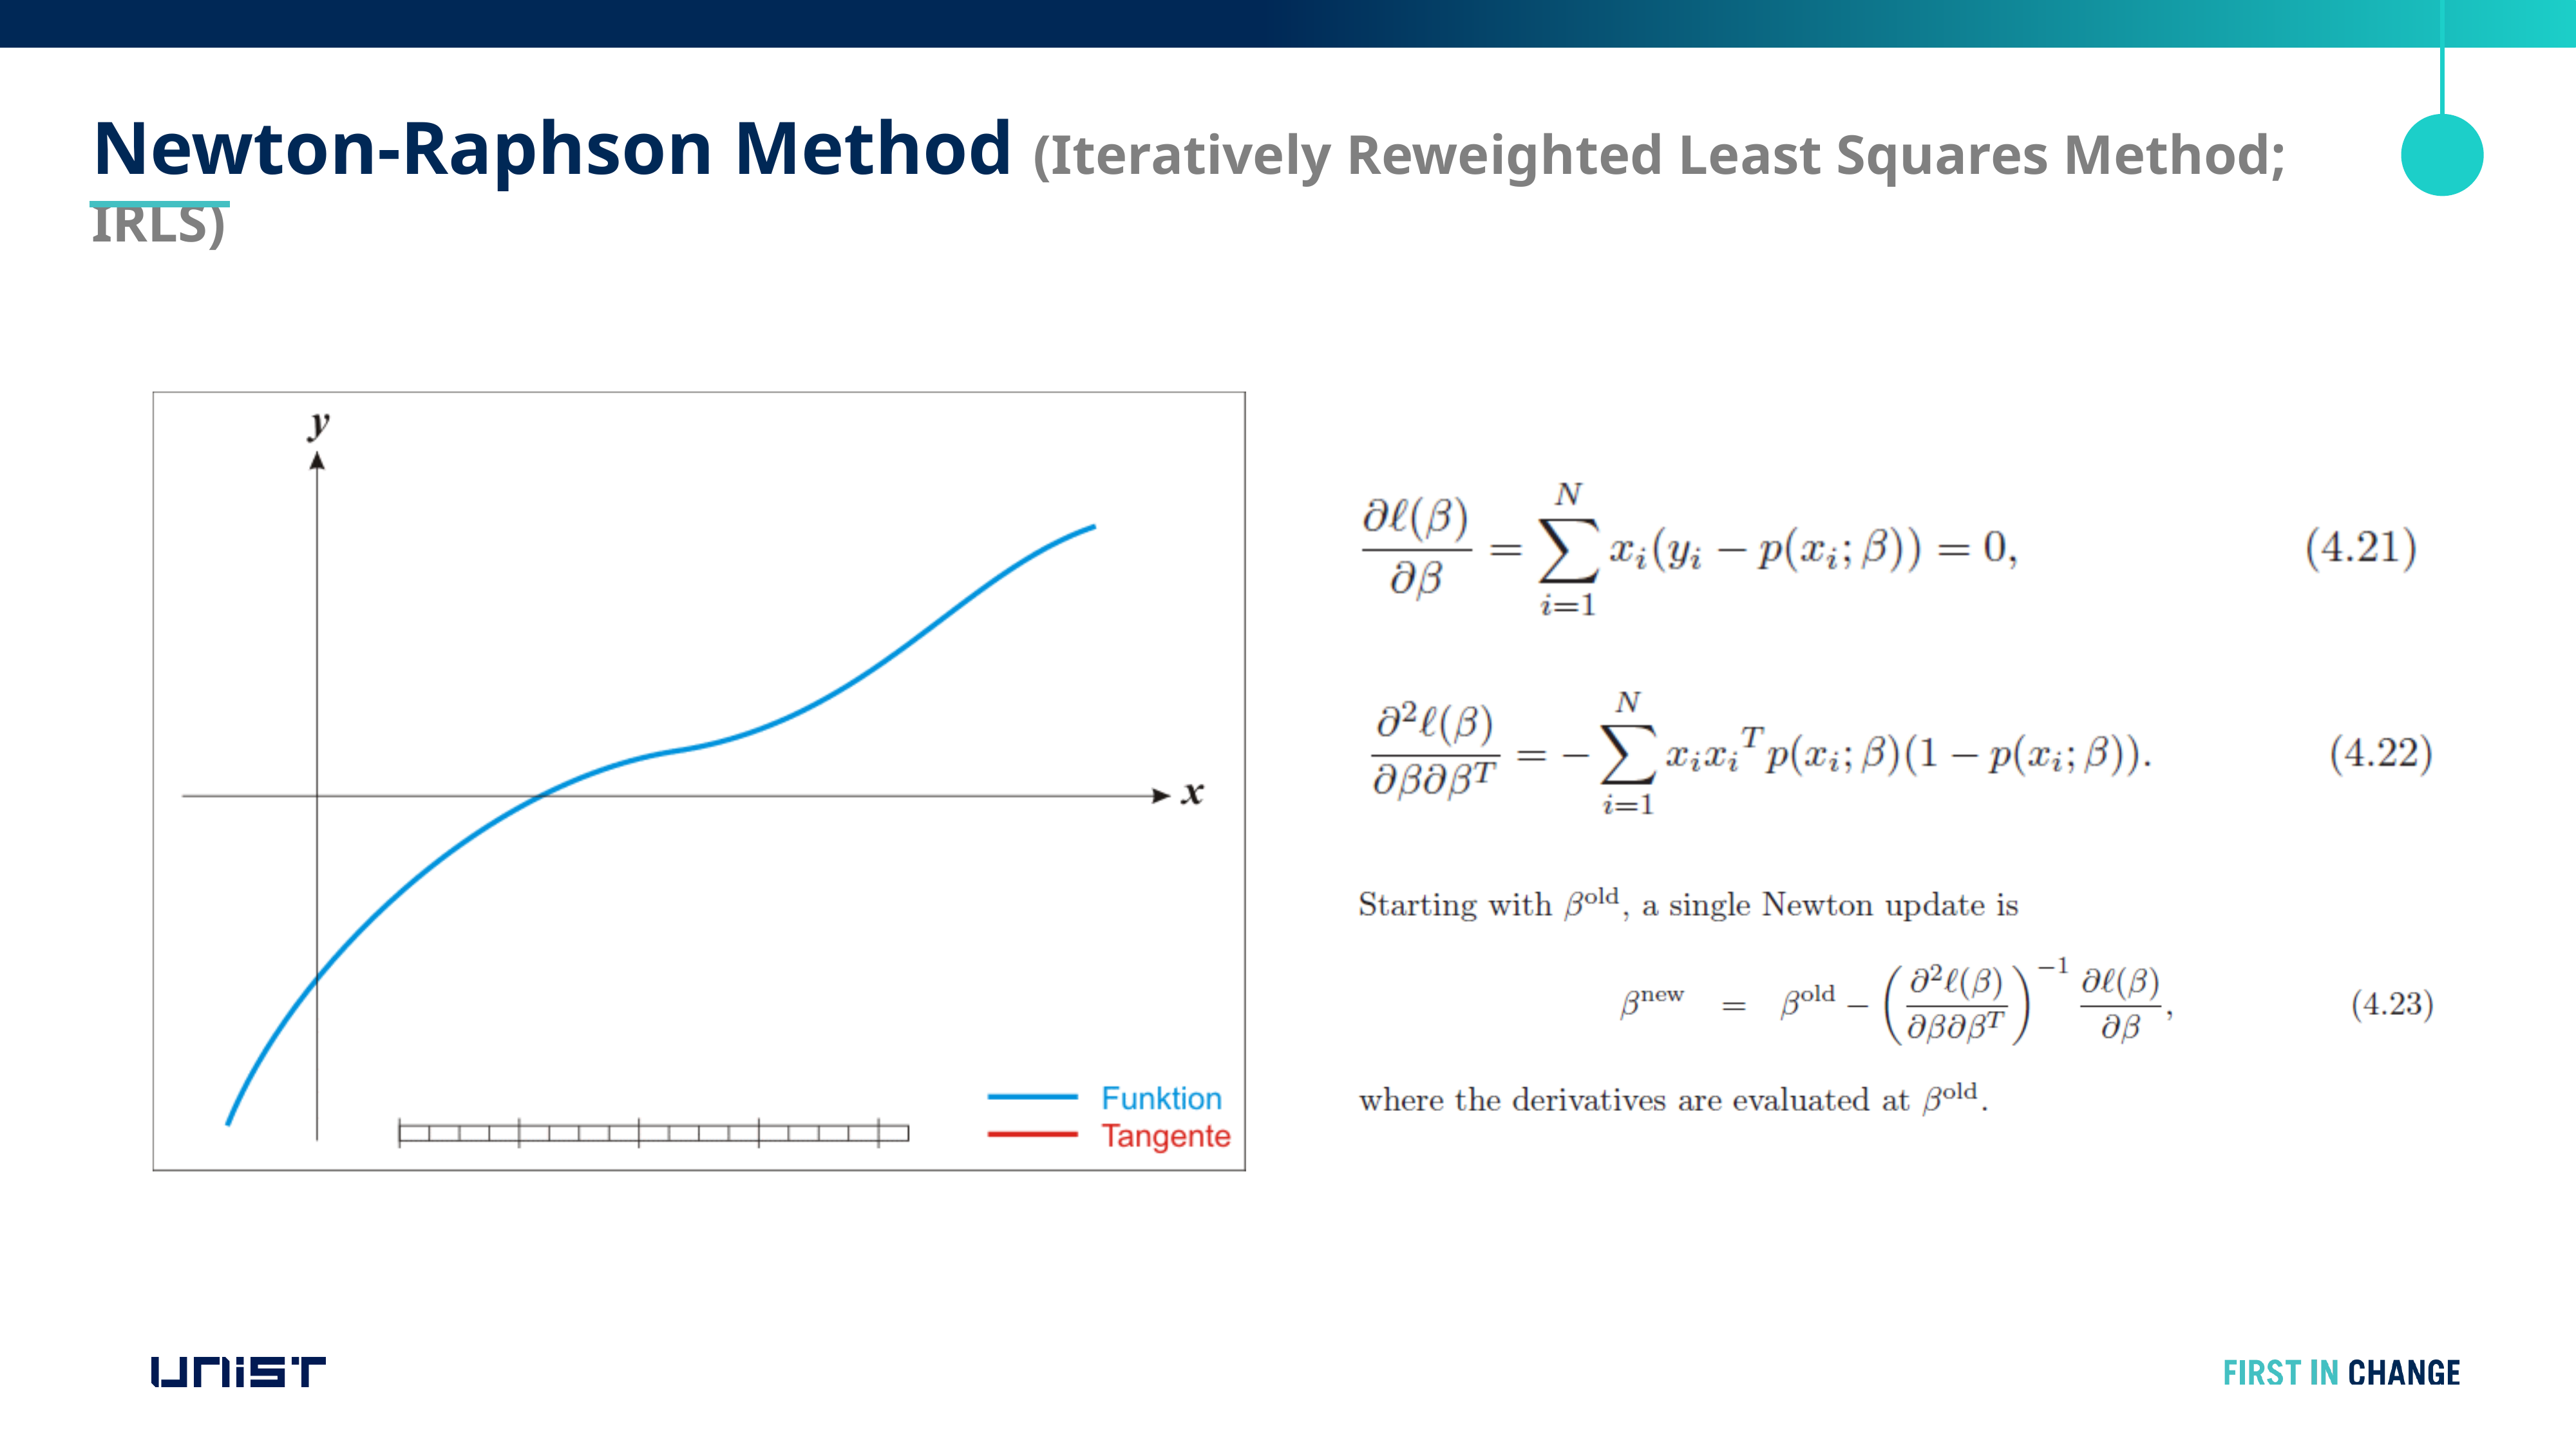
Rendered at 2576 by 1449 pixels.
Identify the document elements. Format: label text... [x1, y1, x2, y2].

picture [1348, 880, 2442, 1126]
picture [1357, 468, 2432, 628]
picture [1348, 679, 2441, 829]
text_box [0, 0, 2576, 155]
text_box Newton-Raphson Method (Iteratively Reweighted Least Squares Method; IRLS) [82, 155, 2443, 345]
picture [153, 392, 1246, 1171]
picture [151, 1357, 326, 1387]
